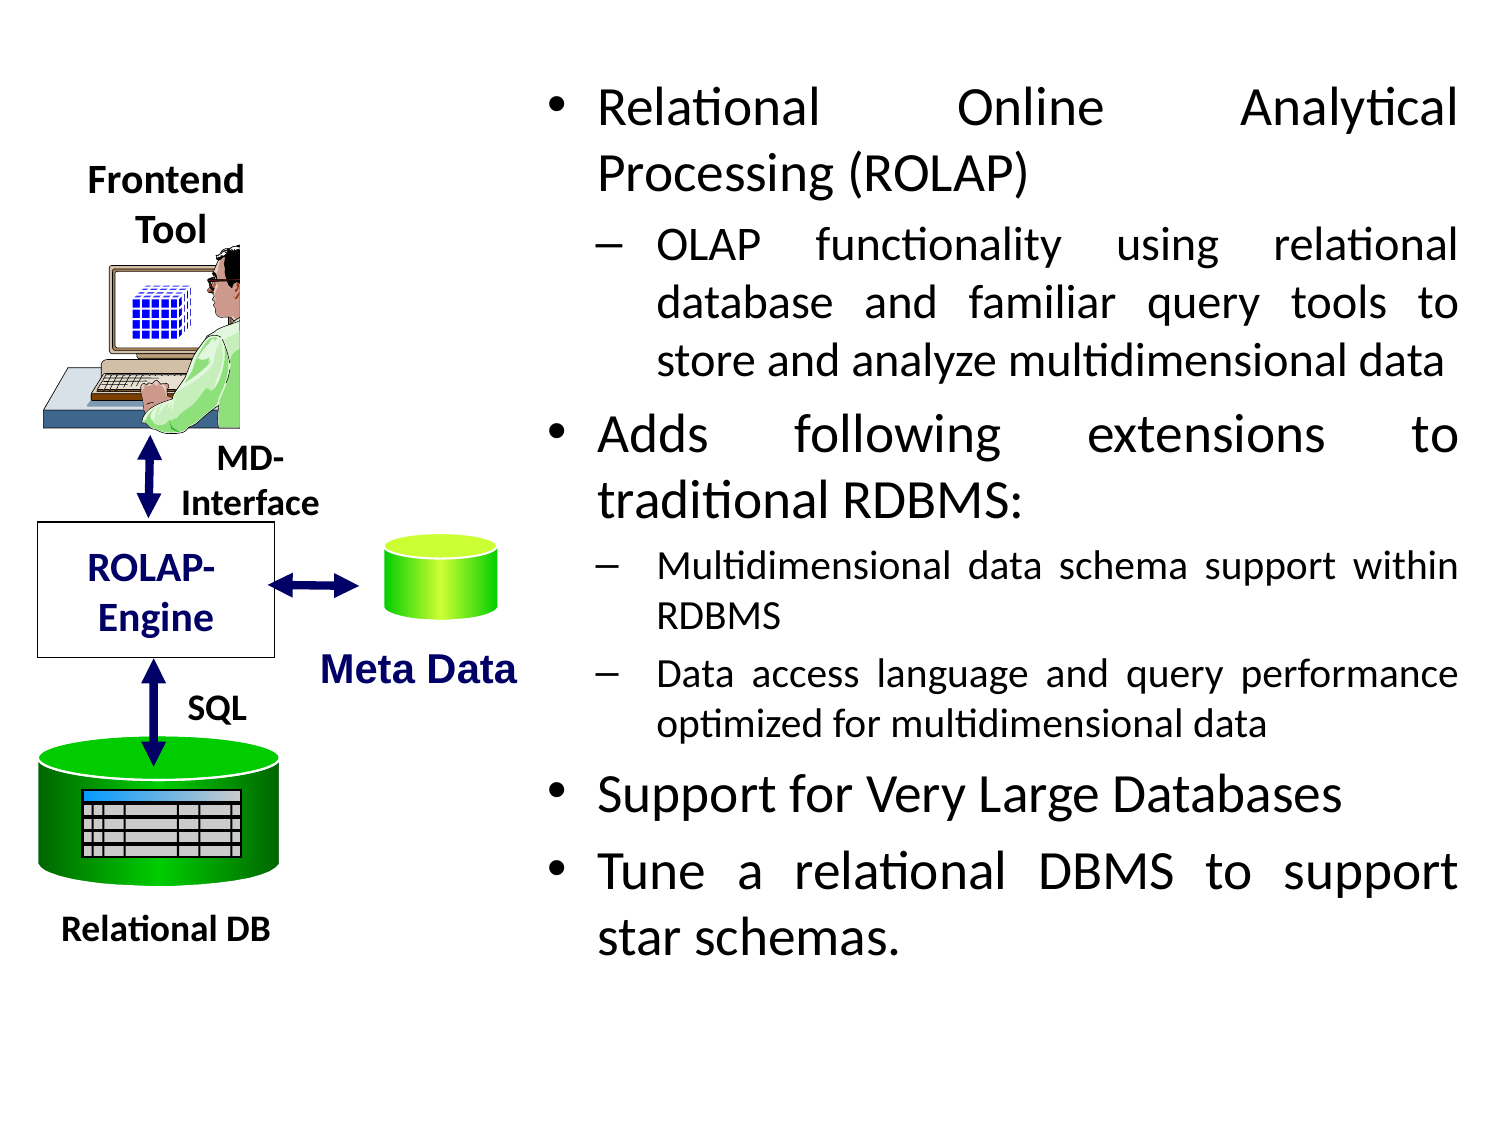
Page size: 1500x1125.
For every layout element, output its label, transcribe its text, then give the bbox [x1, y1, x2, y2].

text_box Frontend Tool [22, 144, 320, 260]
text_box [43, 244, 241, 434]
text_box MD-Interface [136, 424, 365, 531]
text_box [147, 658, 160, 733]
list Relational Online Analytical Processing (ROLAP) OLAP functionality using relational database and familiar query tools to store and analyze multidimensional data Adds following extensions to traditional RDBMS: Multidimensional data schema support within RDBMS Data access language and query performance optimized for multidimensional data Support for Very Large Databases Tune a relational DBMS to support star schemas. [532, 62, 1475, 1038]
text_box ROLAP- Engine [37, 522, 275, 658]
text_box Meta Data [305, 634, 533, 700]
text_box SQL [159, 674, 275, 733]
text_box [37, 734, 281, 888]
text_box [383, 532, 499, 622]
text_box Relational DB [0, 896, 357, 957]
text_box [267, 578, 360, 592]
